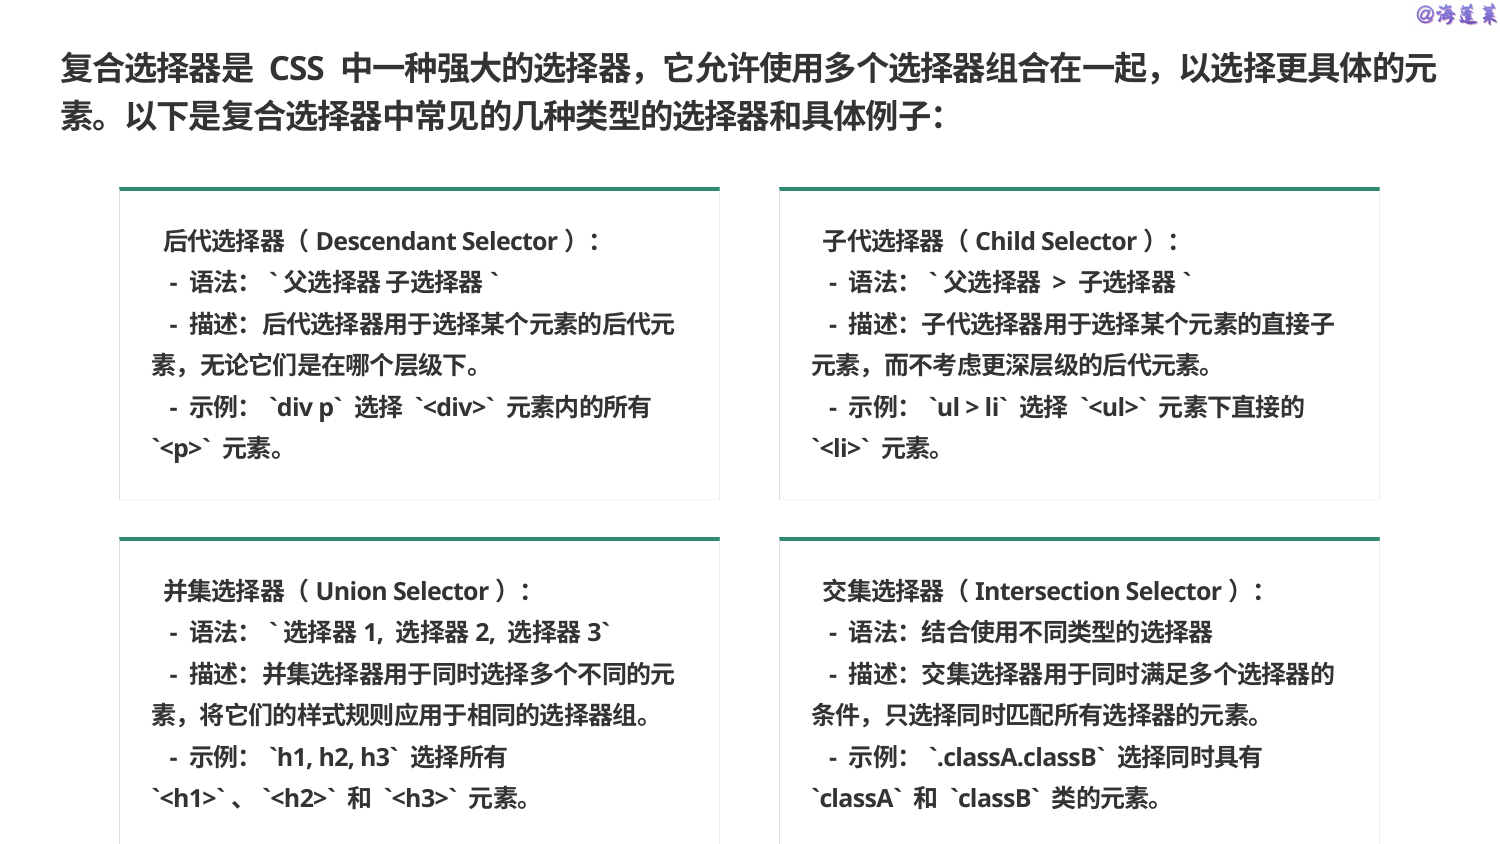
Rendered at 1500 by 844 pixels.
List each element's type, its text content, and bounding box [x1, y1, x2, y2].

picture [779, 187, 1380, 500]
picture [779, 537, 1380, 844]
picture [119, 187, 720, 500]
picture [119, 537, 720, 844]
text_box 复合选择器是 CSS 中一种强大的选择器，它允许使用多个选择器组合在一起，以选择更具体的元素。以下是复合选择器中常见的几种类型的选择器和具体例子： [60, 37, 1440, 135]
picture [1413, 0, 1500, 30]
